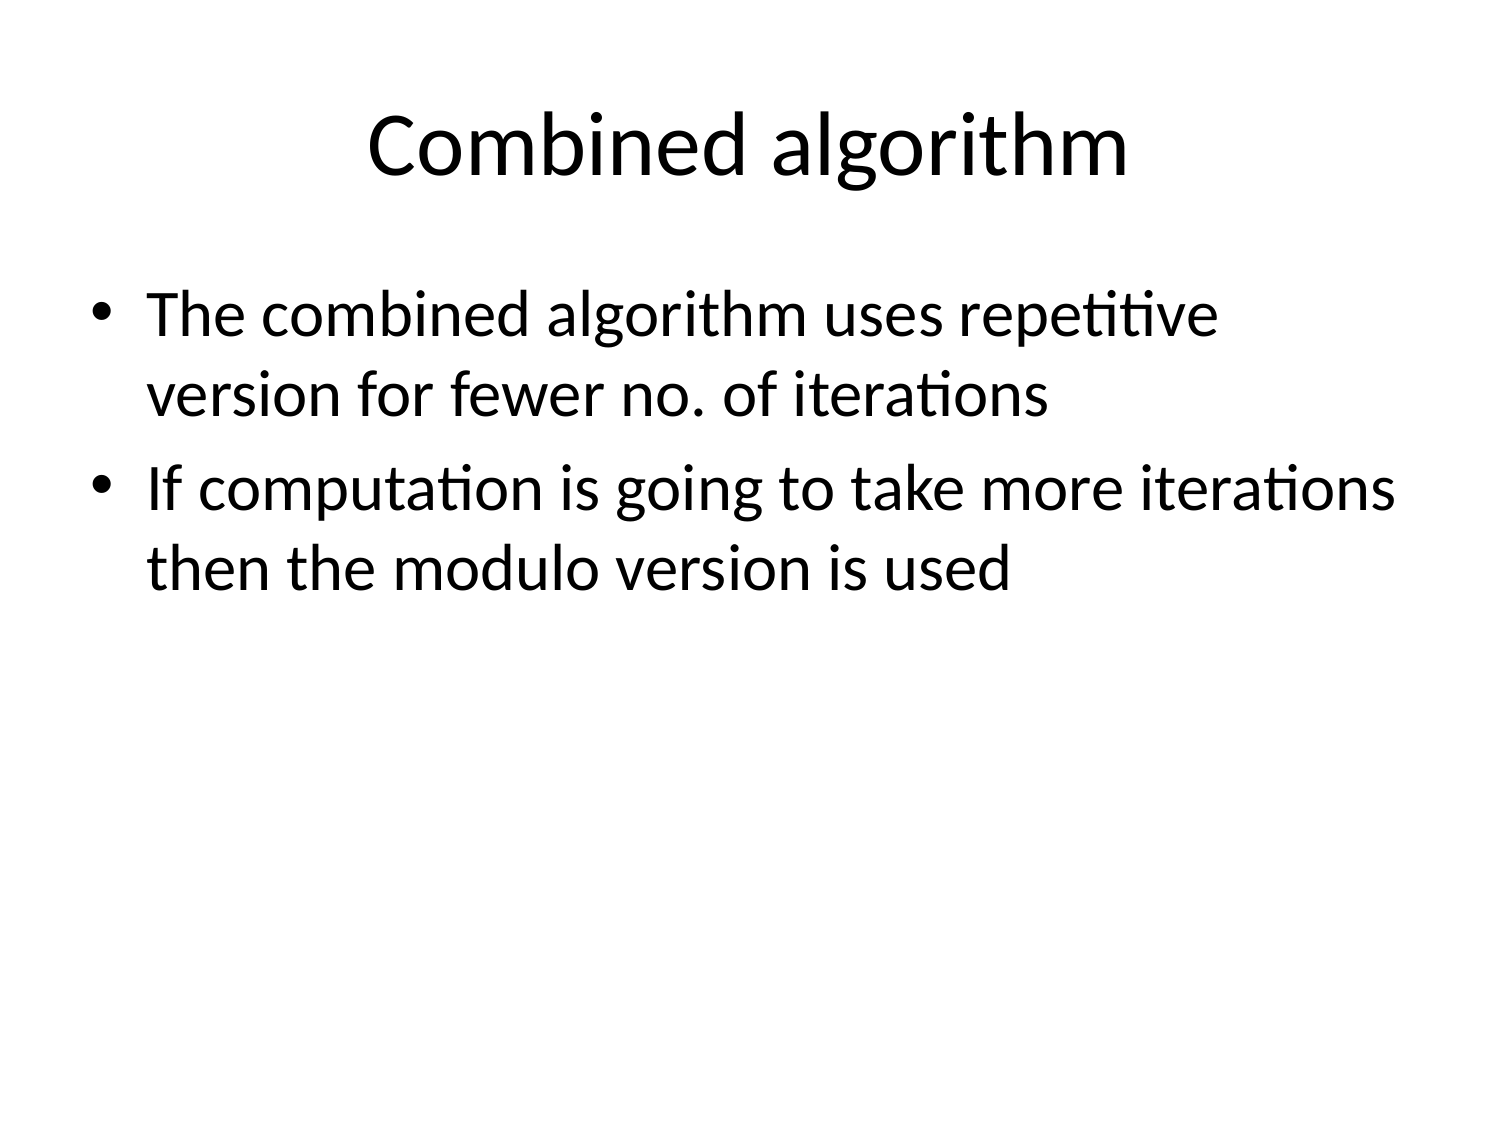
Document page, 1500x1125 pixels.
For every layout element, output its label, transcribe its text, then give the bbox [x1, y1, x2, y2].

list The combined algorithm uses repetitive version for fewer no. of iterations If computation is going to take more iterations then the modulo version is used [75, 262, 1425, 1005]
title Combined algorithm [75, 45, 1425, 233]
